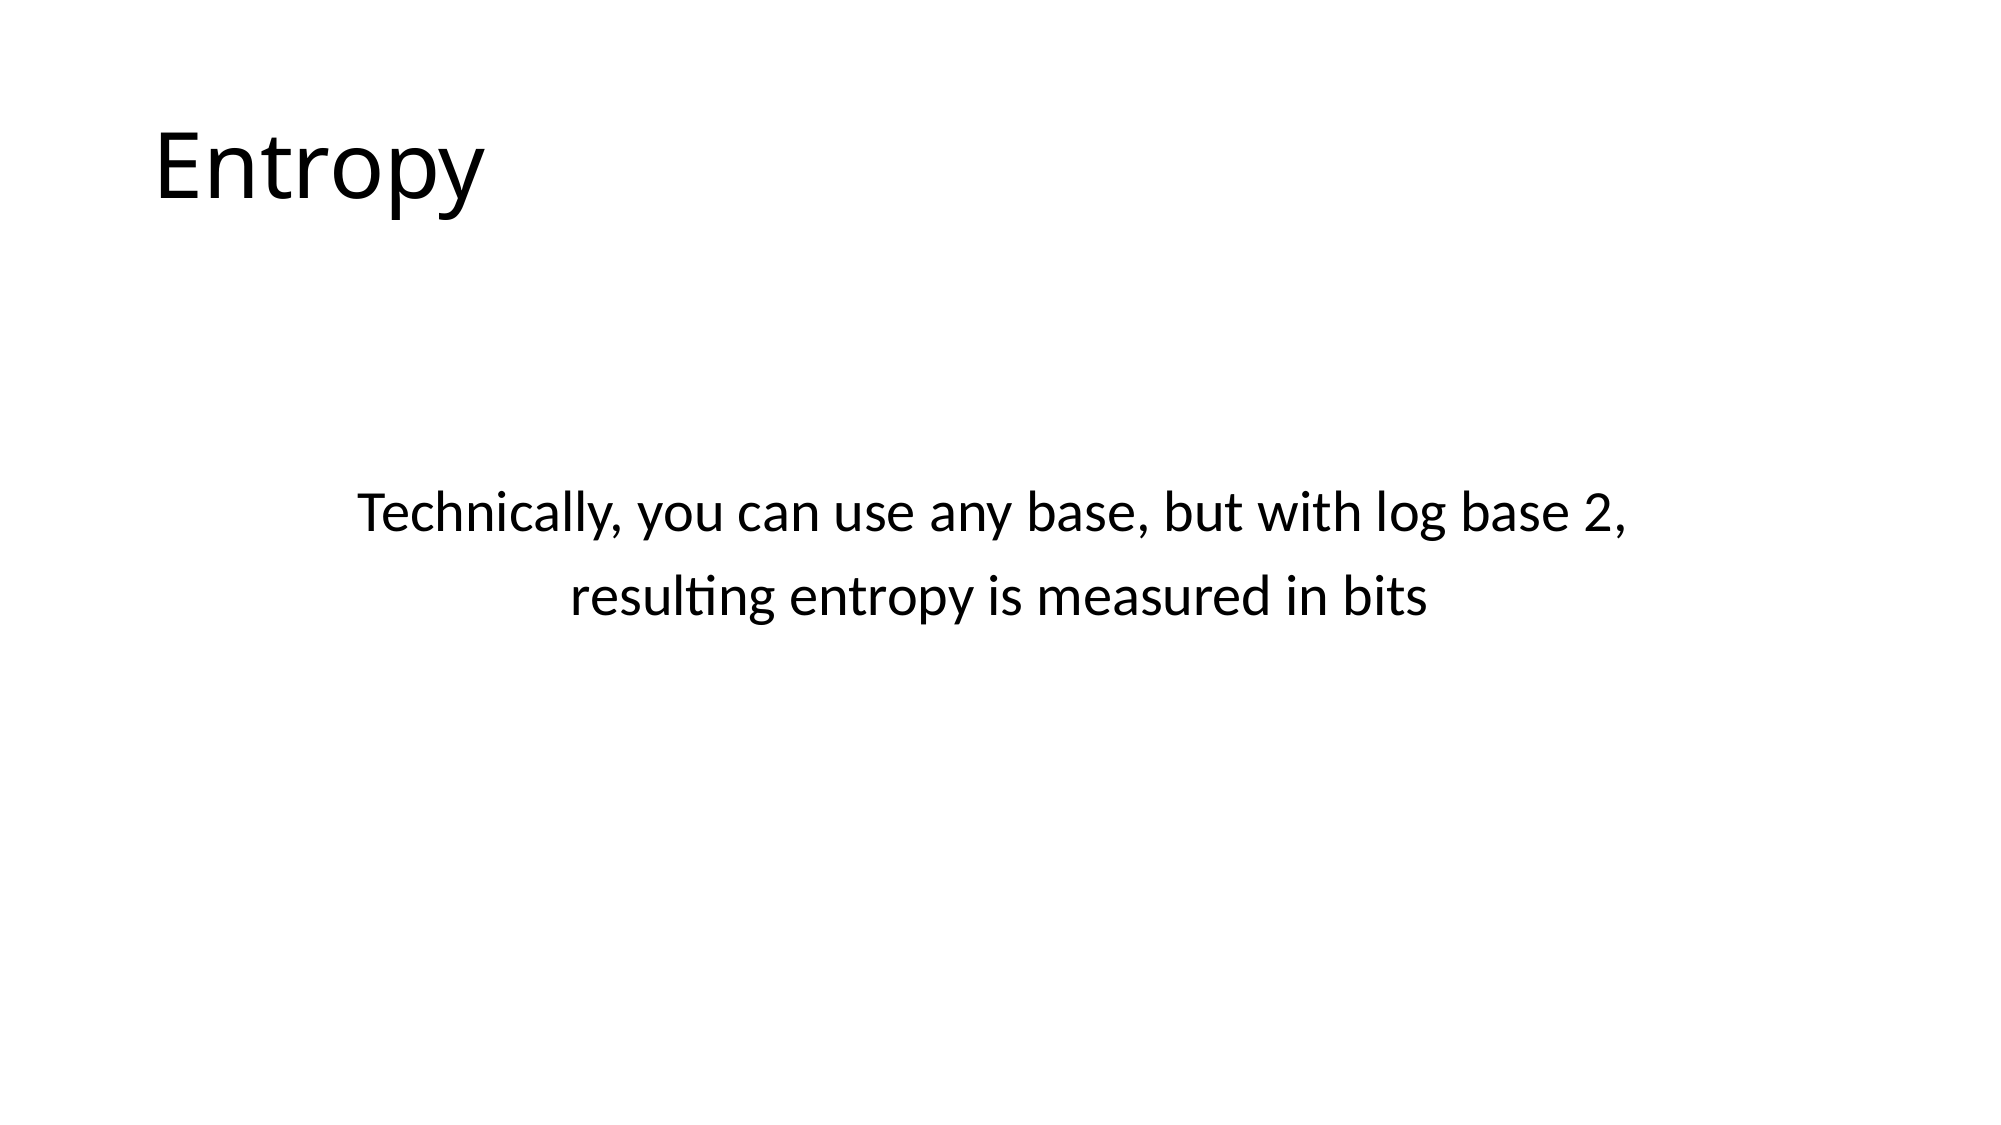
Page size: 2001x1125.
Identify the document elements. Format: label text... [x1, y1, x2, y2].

title Entropy [137, 59, 1863, 278]
